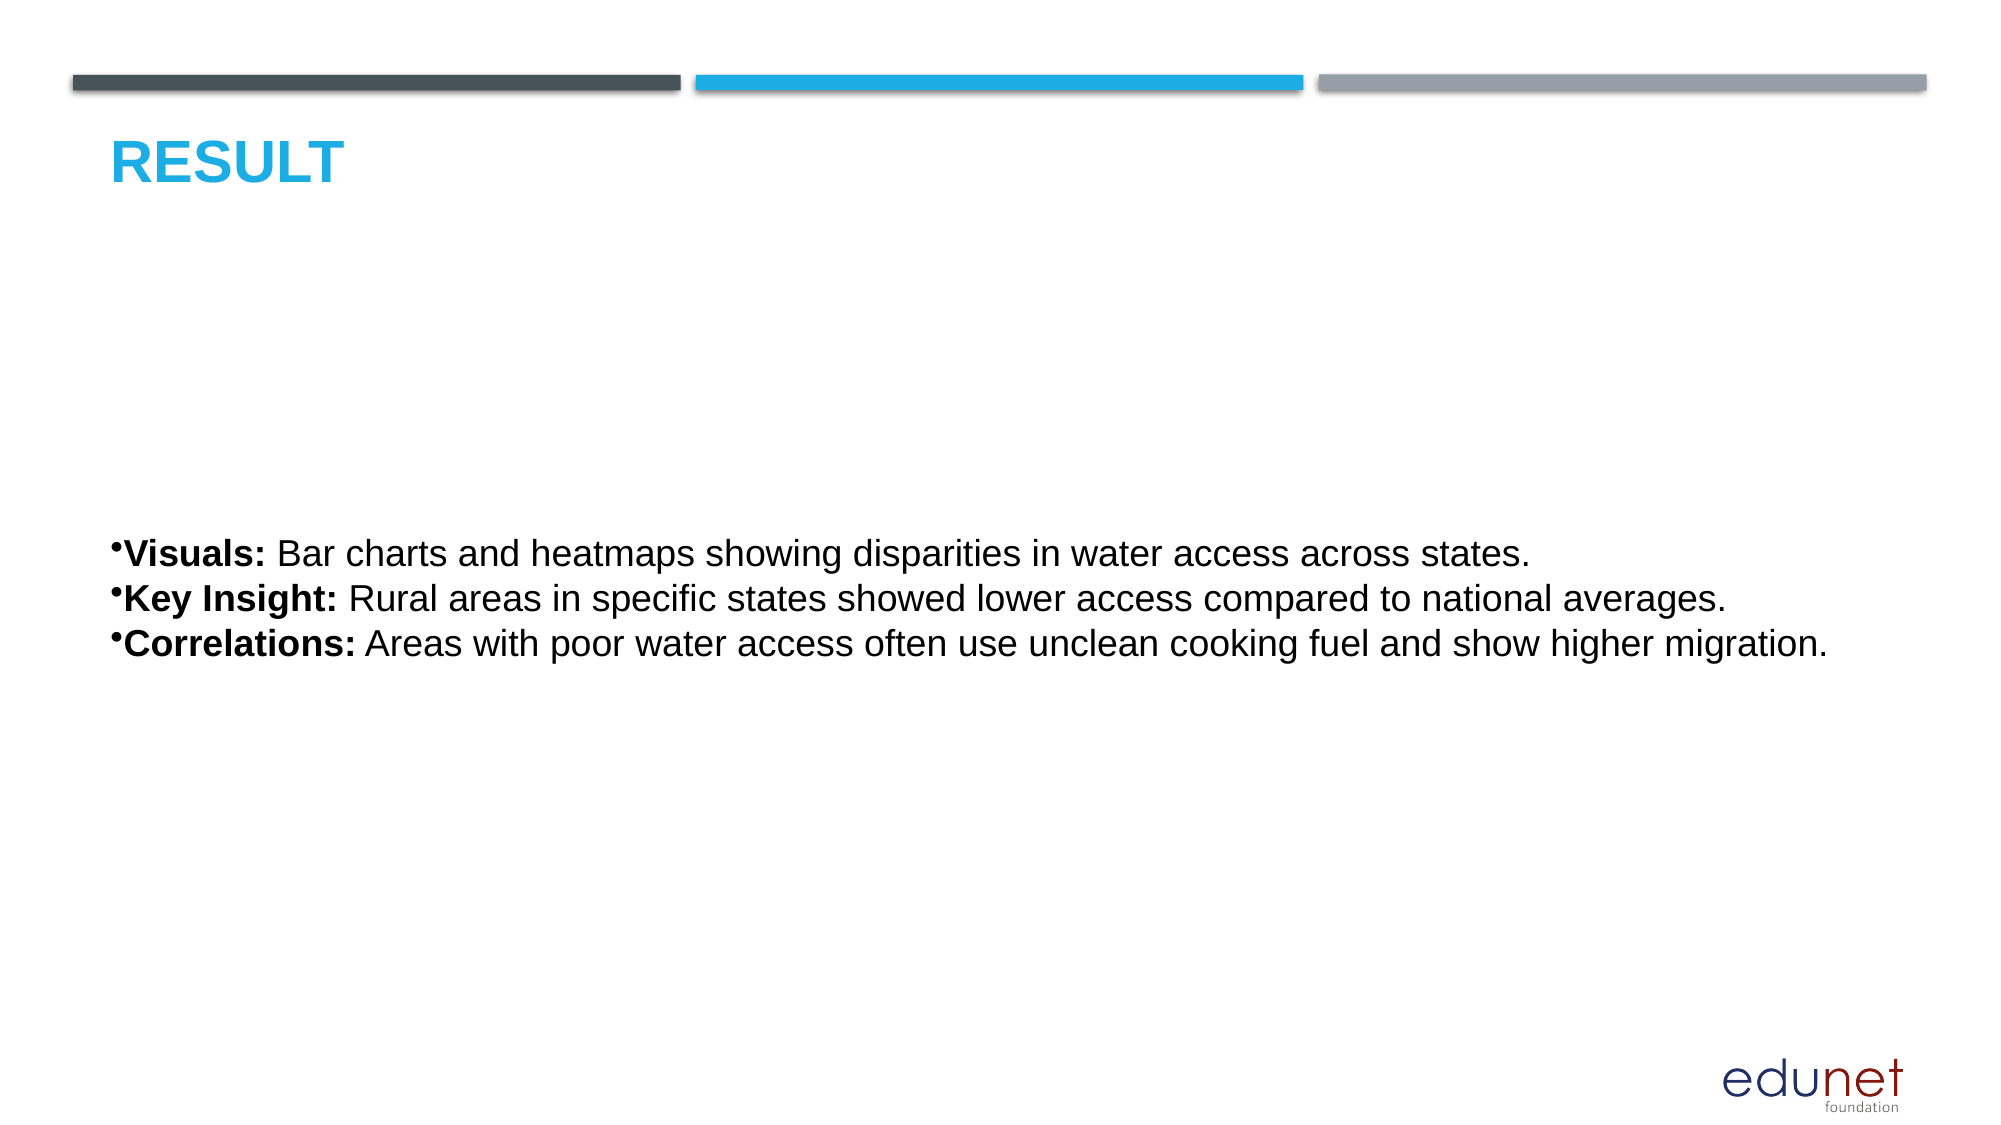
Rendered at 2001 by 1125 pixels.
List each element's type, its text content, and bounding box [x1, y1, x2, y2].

picture [1719, 1056, 1905, 1116]
list Visuals: Bar charts and heatmaps showing disparities in water access across states. Key Insight: Rural areas in specific states showed lower access compared to national averages. Correlations: Areas with poor water access often use unclean cooking fuel and show higher migration. [95, 270, 1905, 924]
title Result [95, 115, 1905, 203]
